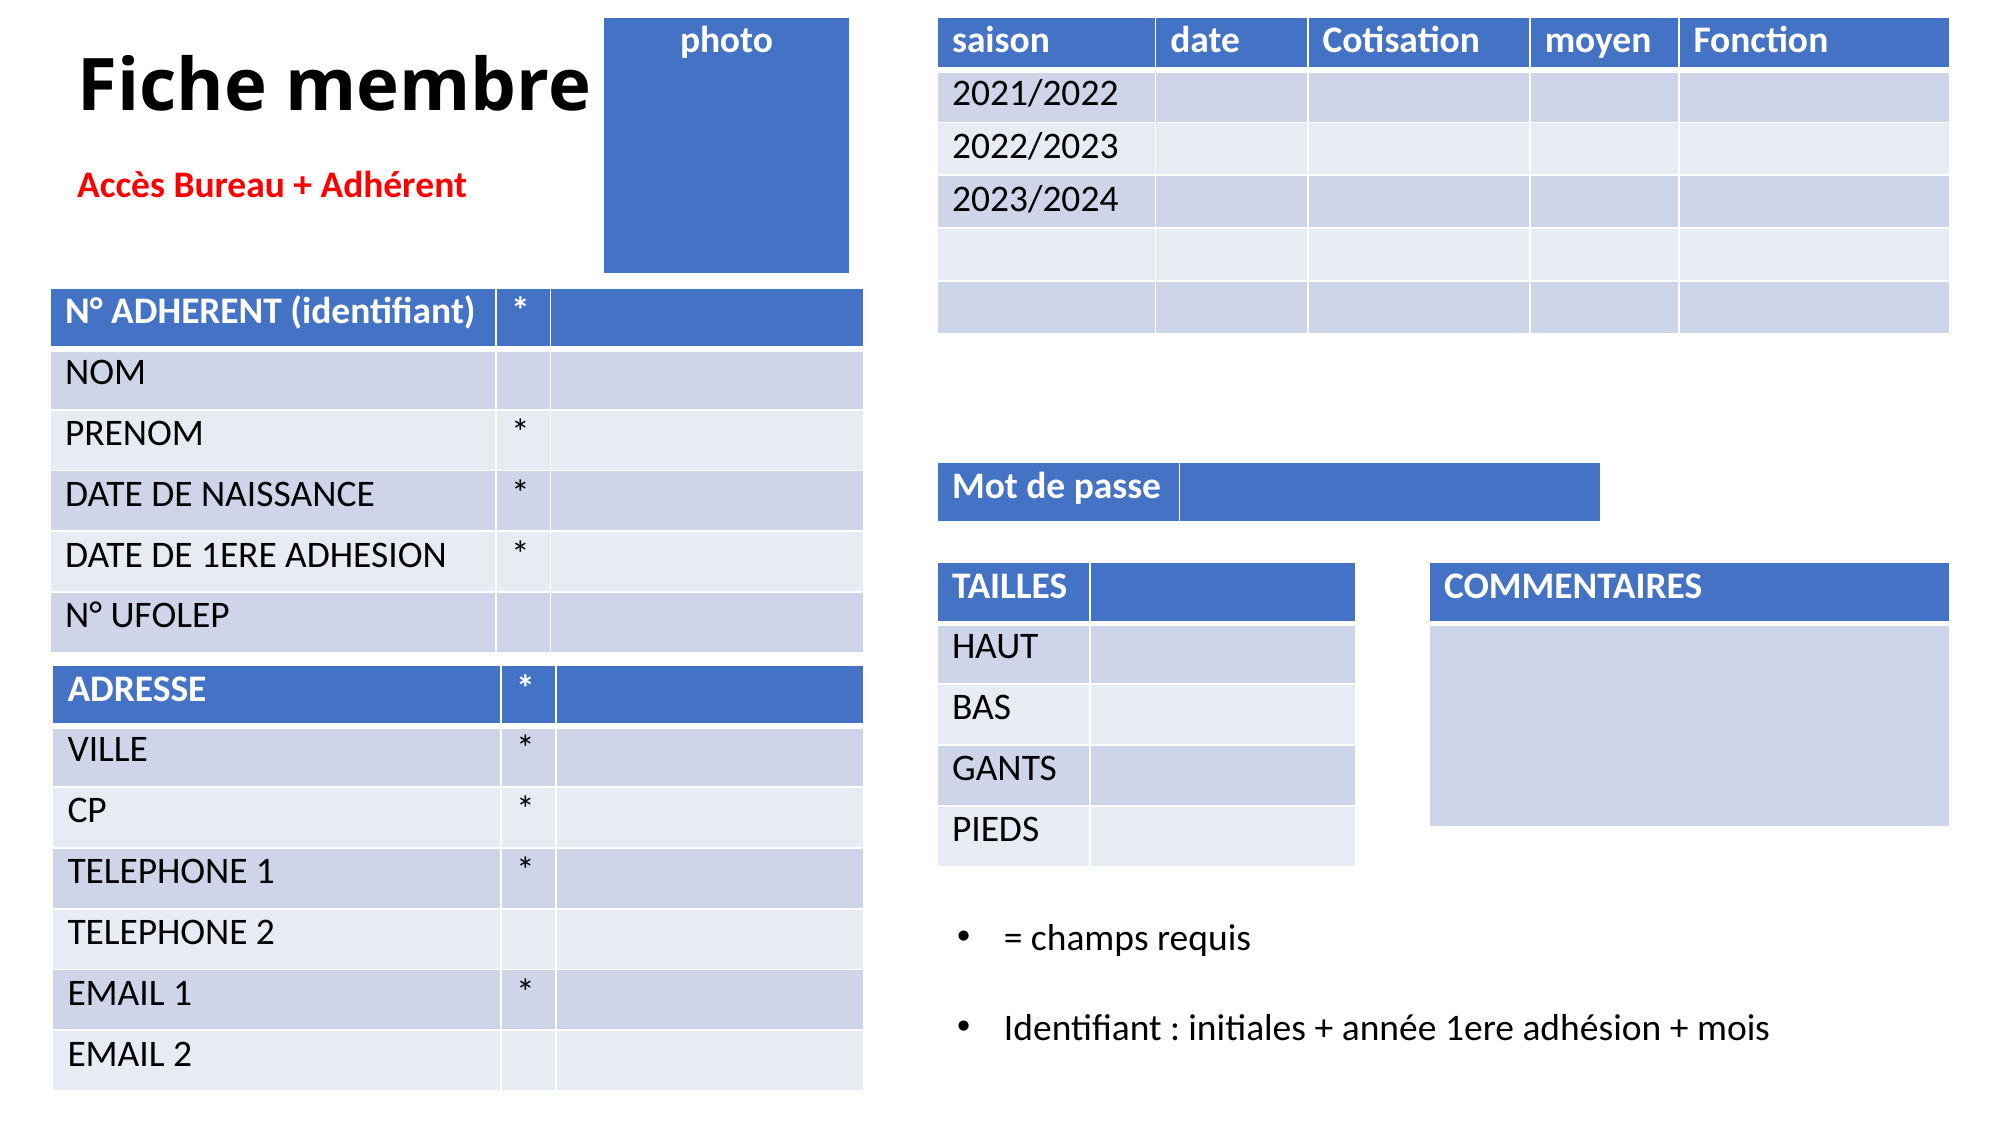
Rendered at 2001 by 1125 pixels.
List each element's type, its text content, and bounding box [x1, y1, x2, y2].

table_cell PRENOM [51, 411, 495, 470]
table_cell HAUT [938, 626, 1089, 683]
table_cell DATE DE 1ERE ADHESION [51, 532, 495, 591]
table_cell [557, 970, 863, 1029]
table_cell [557, 910, 863, 969]
table_cell [551, 471, 863, 530]
table_cell [1156, 176, 1307, 227]
table_cell [497, 352, 550, 409]
table_cell [1156, 123, 1307, 174]
table_cell [938, 229, 1155, 280]
table_cell [1309, 73, 1529, 122]
table_header [1180, 463, 1600, 521]
table_cell [1309, 176, 1529, 227]
text_box = champs requis Identifiant : initiales + année 1ere adhésion + mois [942, 905, 1795, 1056]
table_cell VILLE [53, 729, 500, 786]
table_header [551, 289, 863, 346]
table_cell [1091, 807, 1355, 866]
table_cell [1309, 282, 1529, 333]
table_header [557, 666, 863, 723]
table_header * [497, 289, 550, 346]
table_header moyen [1531, 18, 1678, 67]
table_cell [1156, 229, 1307, 280]
table_cell [1531, 123, 1678, 174]
text_box Accès Bureau + Adhérent [62, 153, 564, 213]
table_cell * [502, 849, 555, 908]
table_cell [497, 593, 550, 652]
table_cell [1309, 229, 1529, 280]
table_cell [557, 1031, 863, 1090]
table_cell PIEDS [938, 807, 1089, 866]
table_cell * [497, 411, 550, 470]
table_cell GANTS [938, 746, 1089, 805]
table_cell EMAIL 2 [53, 1031, 500, 1090]
title Fiche membre [62, 33, 603, 141]
table_cell [1680, 73, 1949, 122]
table_cell [551, 593, 863, 652]
table_cell 2023/2024 [938, 176, 1155, 227]
table_cell [1091, 685, 1355, 744]
table_cell TELEPHONE 1 [53, 849, 500, 908]
table_cell [1680, 123, 1949, 174]
table_cell N° UFOLEP [51, 593, 495, 652]
table_cell [1680, 176, 1949, 227]
table_header date [1156, 18, 1307, 67]
table_cell EMAIL 1 [53, 970, 500, 1029]
table_cell [1531, 282, 1678, 333]
table_cell [557, 788, 863, 847]
table_cell [1091, 746, 1355, 805]
table_header TAILLES [938, 563, 1089, 621]
table_cell CP [53, 788, 500, 847]
table_cell [1156, 282, 1307, 333]
table_cell 2022/2023 [938, 123, 1155, 174]
table_cell [502, 1031, 555, 1090]
table_cell [1531, 73, 1678, 122]
table_cell NOM [51, 352, 495, 409]
table_cell * [502, 970, 555, 1029]
table_cell [1531, 176, 1678, 227]
table_cell * [497, 532, 550, 591]
table_cell [1309, 123, 1529, 174]
table_cell TELEPHONE 2 [53, 910, 500, 969]
table_cell [557, 729, 863, 786]
table_cell [557, 849, 863, 908]
table_cell [551, 532, 863, 591]
table_header photo [604, 18, 849, 273]
table_header Fonction [1680, 18, 1949, 67]
table_cell * [497, 471, 550, 530]
table_header ADRESSE [53, 666, 500, 723]
table_header COMMENTAIRES [1430, 563, 1949, 621]
table_header Cotisation [1309, 18, 1529, 67]
table_cell BAS [938, 685, 1089, 744]
table_cell [551, 352, 863, 409]
table_cell DATE DE NAISSANCE [51, 471, 495, 530]
table_cell [1430, 626, 1949, 826]
table_cell [551, 411, 863, 470]
table_cell [502, 910, 555, 969]
table_header saison [938, 18, 1155, 67]
table_header Mot de passe [938, 463, 1179, 521]
table_cell * [502, 729, 555, 786]
table_header * [502, 666, 555, 723]
table_header [1091, 563, 1355, 621]
table_cell [1680, 229, 1949, 280]
table_cell [1680, 282, 1949, 333]
table_cell [1531, 229, 1678, 280]
table_cell * [502, 788, 555, 847]
table_header N° ADHERENT (identifiant) [51, 289, 495, 346]
table_cell [1156, 73, 1307, 122]
table_cell [1091, 626, 1355, 683]
table_cell [938, 282, 1155, 333]
table_cell 2021/2022 [938, 73, 1155, 122]
